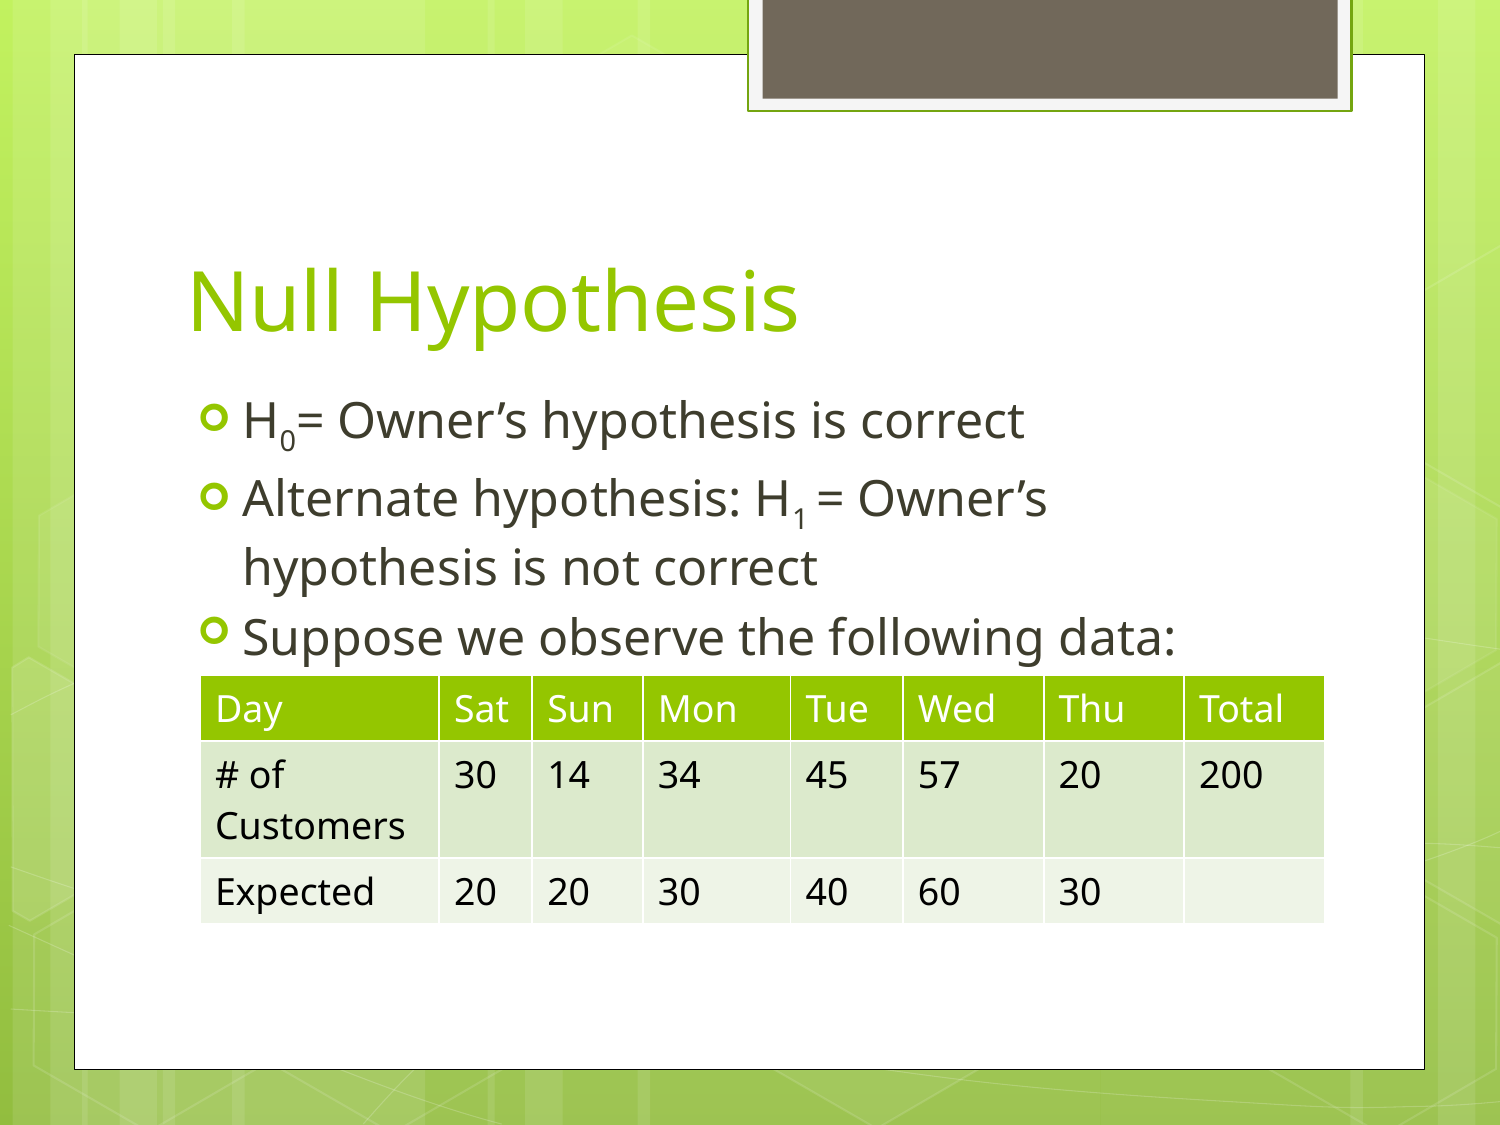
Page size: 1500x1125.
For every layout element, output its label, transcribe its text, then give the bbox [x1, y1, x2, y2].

table_header Thu [1045, 676, 1183, 740]
table_cell 20 [440, 859, 531, 923]
table_header Mon [644, 676, 790, 740]
table_header Wed [904, 676, 1043, 740]
table_cell 14 [533, 742, 642, 857]
table_cell Expected [201, 859, 438, 923]
title Null Hypothesis [171, 168, 1324, 357]
table_cell 60 [904, 859, 1043, 923]
table_cell 200 [1185, 742, 1324, 857]
table_header Sun [533, 676, 642, 740]
table_cell 34 [644, 742, 790, 857]
list H0= Owner’s hypothesis is correct Alternate hypothesis: H1 = Owner’s hypothesis is not correct Suppose we observe the following data: [171, 381, 1283, 957]
table_header Day [201, 676, 438, 740]
table_cell 40 [791, 859, 902, 923]
table_cell 57 [904, 742, 1043, 857]
table_cell 20 [1045, 742, 1183, 857]
table_cell 30 [440, 742, 531, 857]
table_cell # of Customers [201, 742, 438, 857]
table_header Sat [440, 676, 531, 740]
table_cell 30 [1045, 859, 1183, 923]
table_header Tue [791, 676, 902, 740]
table_header Total [1185, 676, 1324, 740]
table_cell 30 [644, 859, 790, 923]
table_cell 45 [791, 742, 902, 857]
table_cell [1185, 859, 1324, 923]
table_cell 20 [533, 859, 642, 923]
